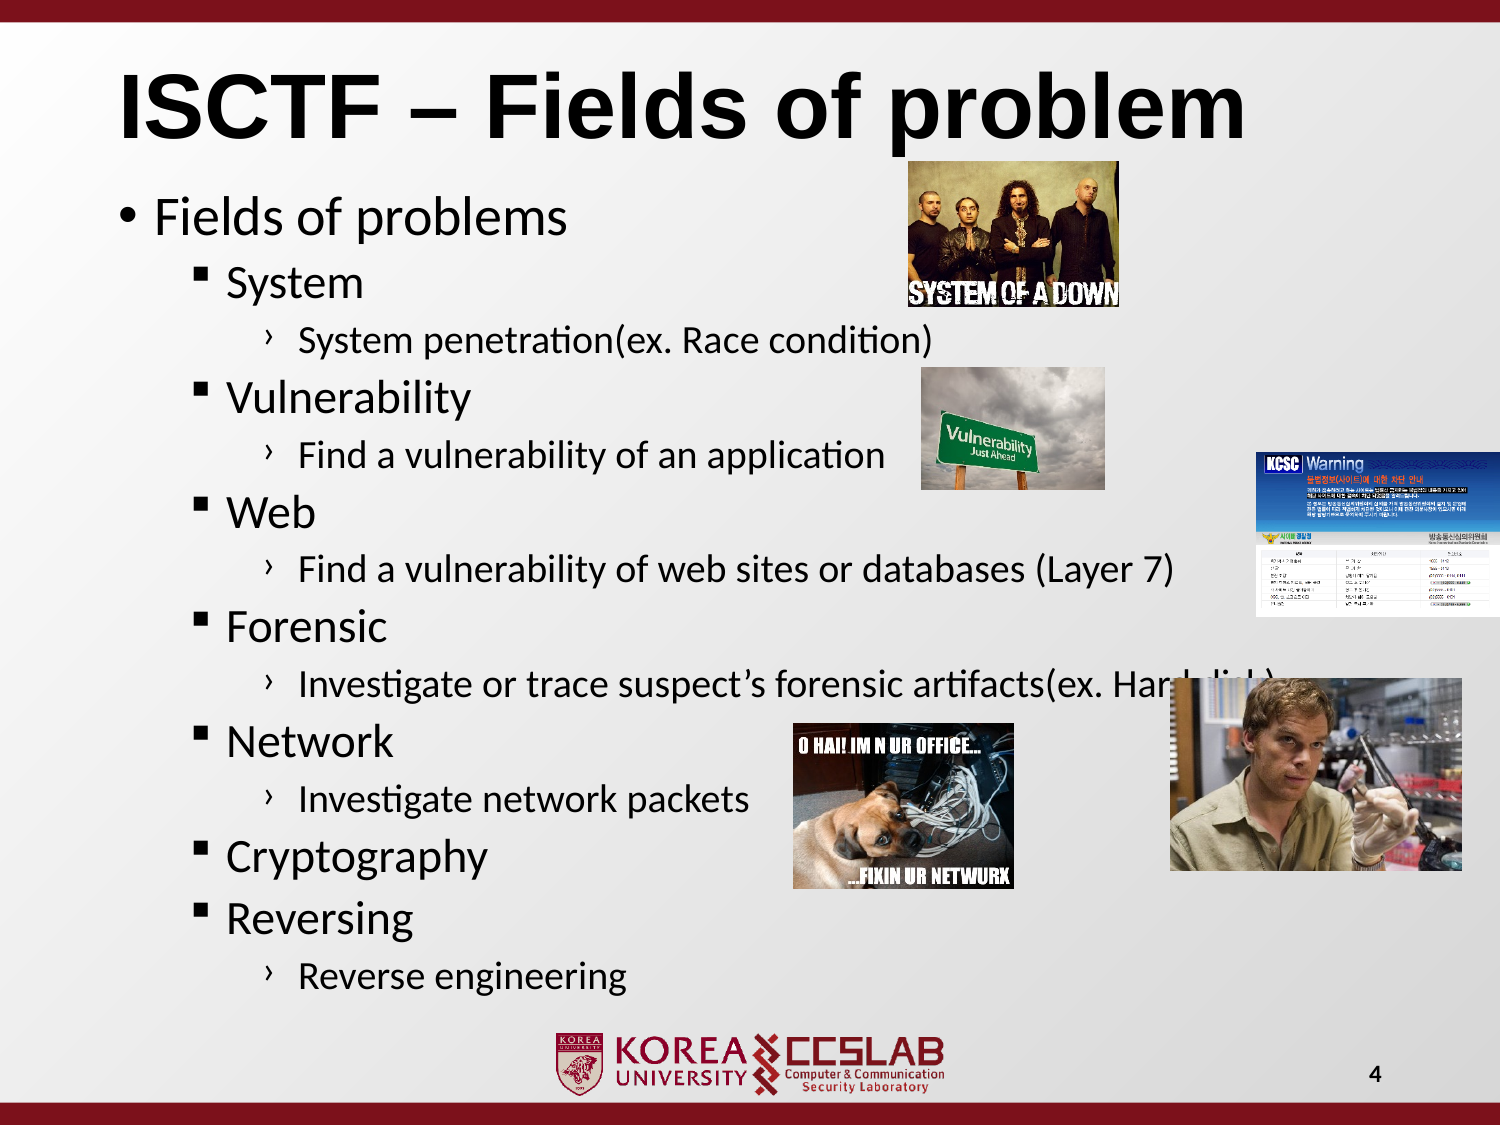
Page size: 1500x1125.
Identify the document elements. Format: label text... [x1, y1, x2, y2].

picture [793, 723, 1014, 889]
picture [1170, 678, 1462, 871]
picture [752, 1033, 944, 1096]
picture [1256, 452, 1500, 617]
list Fields of problems System System penetration(ex. Race condition) Vulnerability Find a vulnerability of an application Web Find a vulnerability of web sites or databases (Layer 7) Forensic Investigate or trace suspect’s forensic artifacts(ex. Hard disk) Network Investigate network packets Cryptography Reversing Reverse engineering [103, 179, 1397, 1014]
picture [556, 1033, 747, 1096]
title ISCTF – Fields of problem [103, 50, 1397, 168]
picture [907, 161, 1119, 307]
slide_number 4 [1059, 1042, 1397, 1103]
picture [921, 367, 1105, 490]
